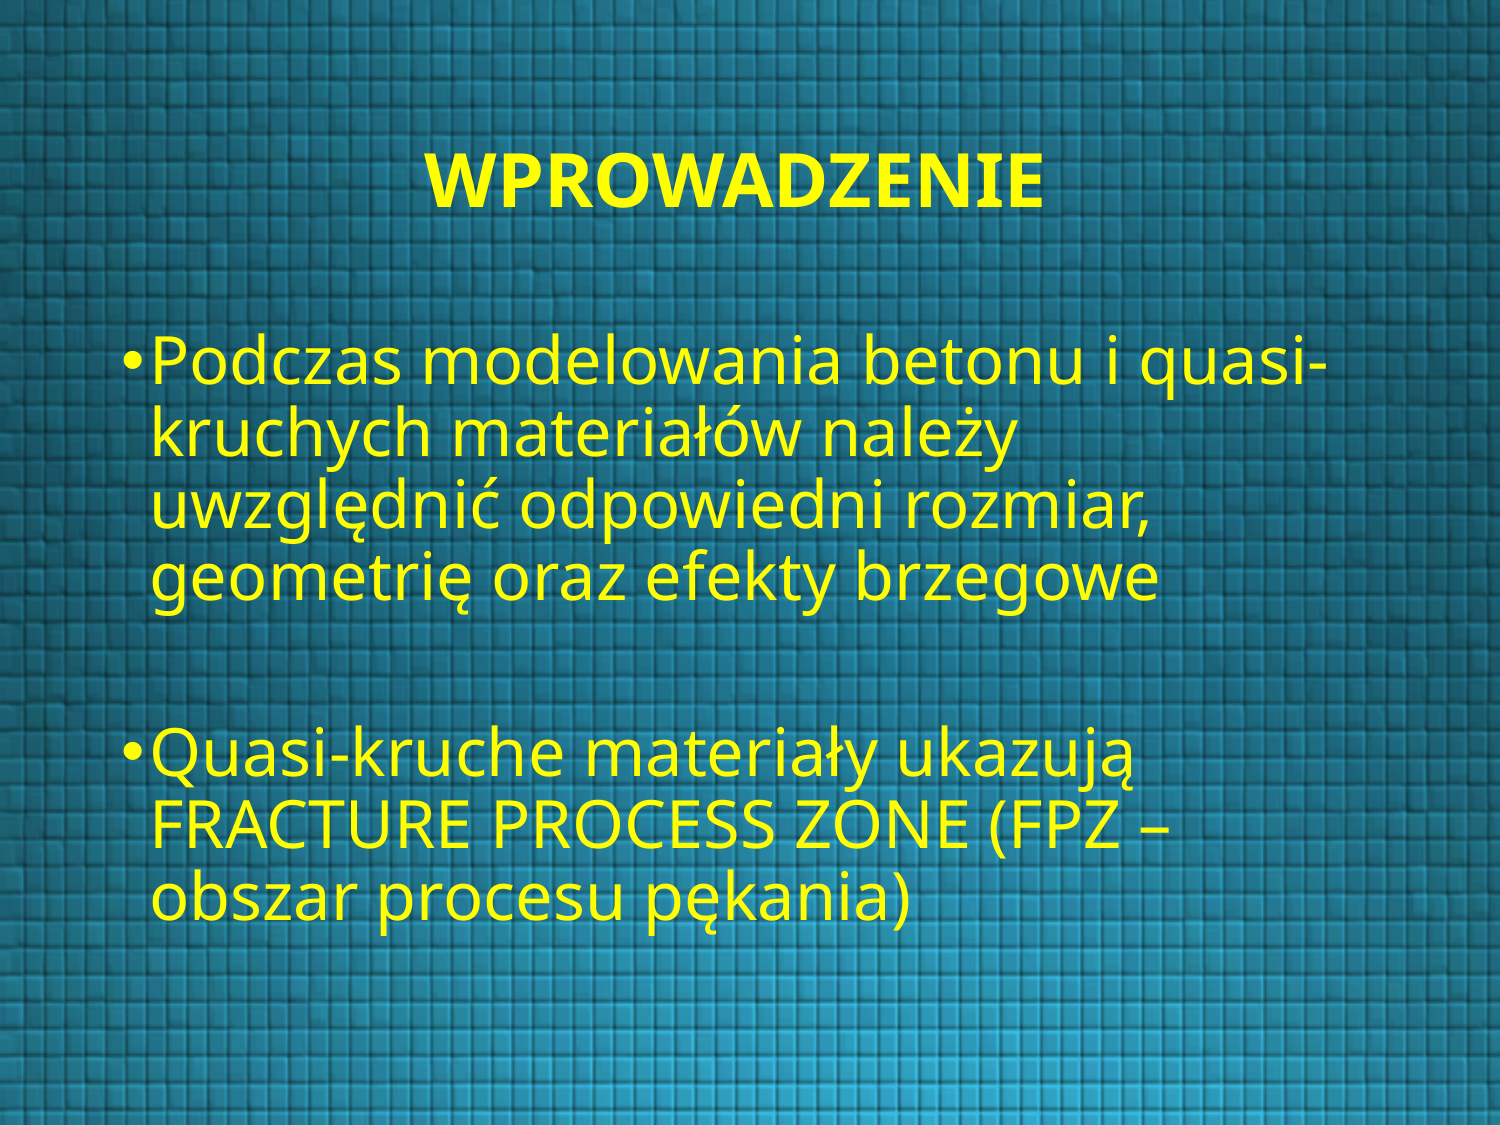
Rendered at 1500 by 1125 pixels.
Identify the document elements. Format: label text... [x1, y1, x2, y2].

picture [0, 0, 1500, 1125]
list WPROWADZENIE Podczas modelowania betonu i quasi-kruchych materiałów należy uwzględnić odpowiedni rozmiar, geometrię oraz efekty brzegowe Quasi-kruche materiały ukazują FRACTURE PROCESS ZONE (FPZ – obszar procesu pękania) [106, 73, 1366, 1004]
